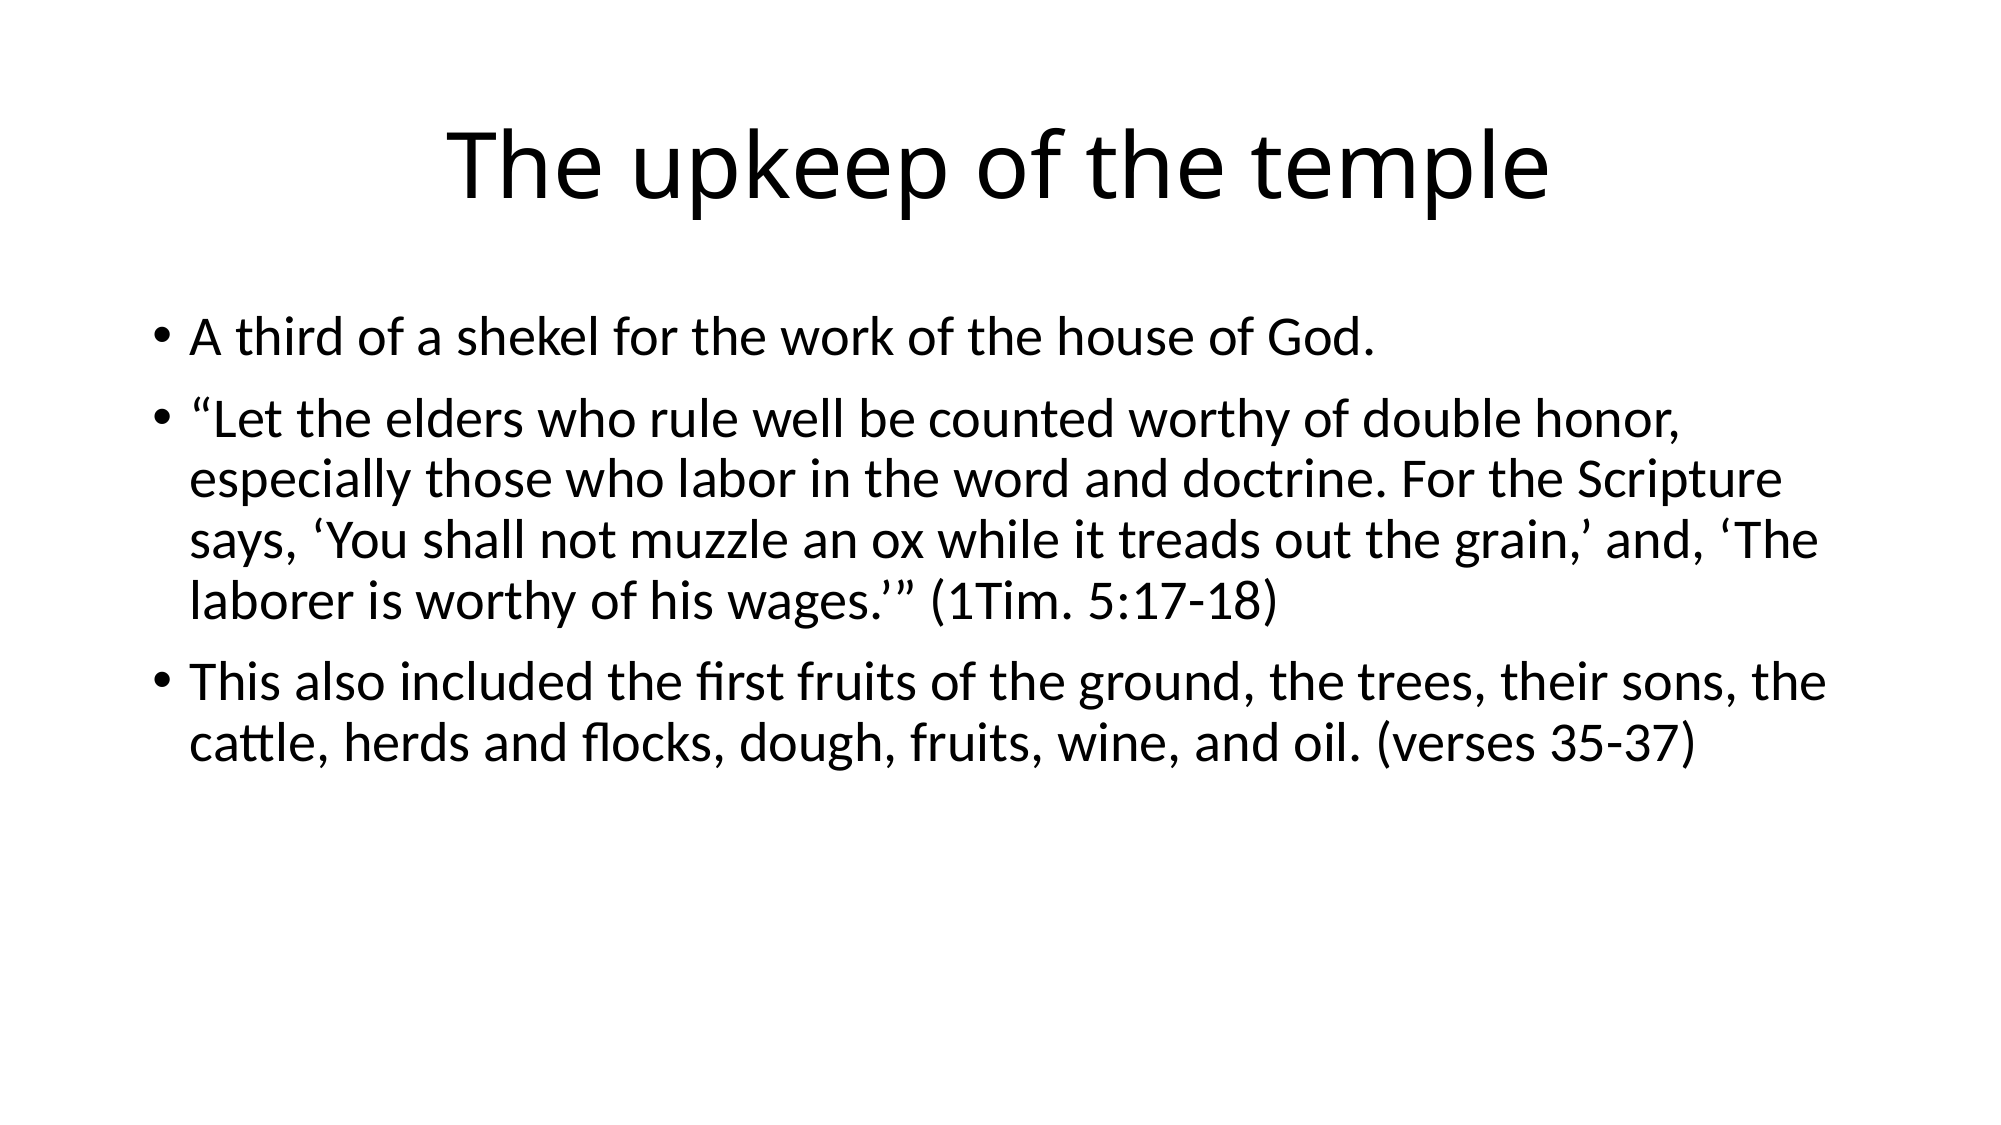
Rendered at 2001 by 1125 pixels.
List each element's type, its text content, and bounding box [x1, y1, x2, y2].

list A third of a shekel for the work of the house of God. “Let the elders who rule well be counted worthy of double honor, especially those who labor in the word and doctrine. For the Scripture says, ‘You shall not muzzle an ox while it treads out the grain,’ and, ‘The laborer is worthy of his wages.’” (1Tim. 5:17-18) This also included the first fruits of the ground, the trees, their sons, the cattle, herds and flocks, dough, fruits, wine, and oil. (verses 35-37) [137, 299, 1863, 1014]
title The upkeep of the temple [137, 59, 1863, 278]
